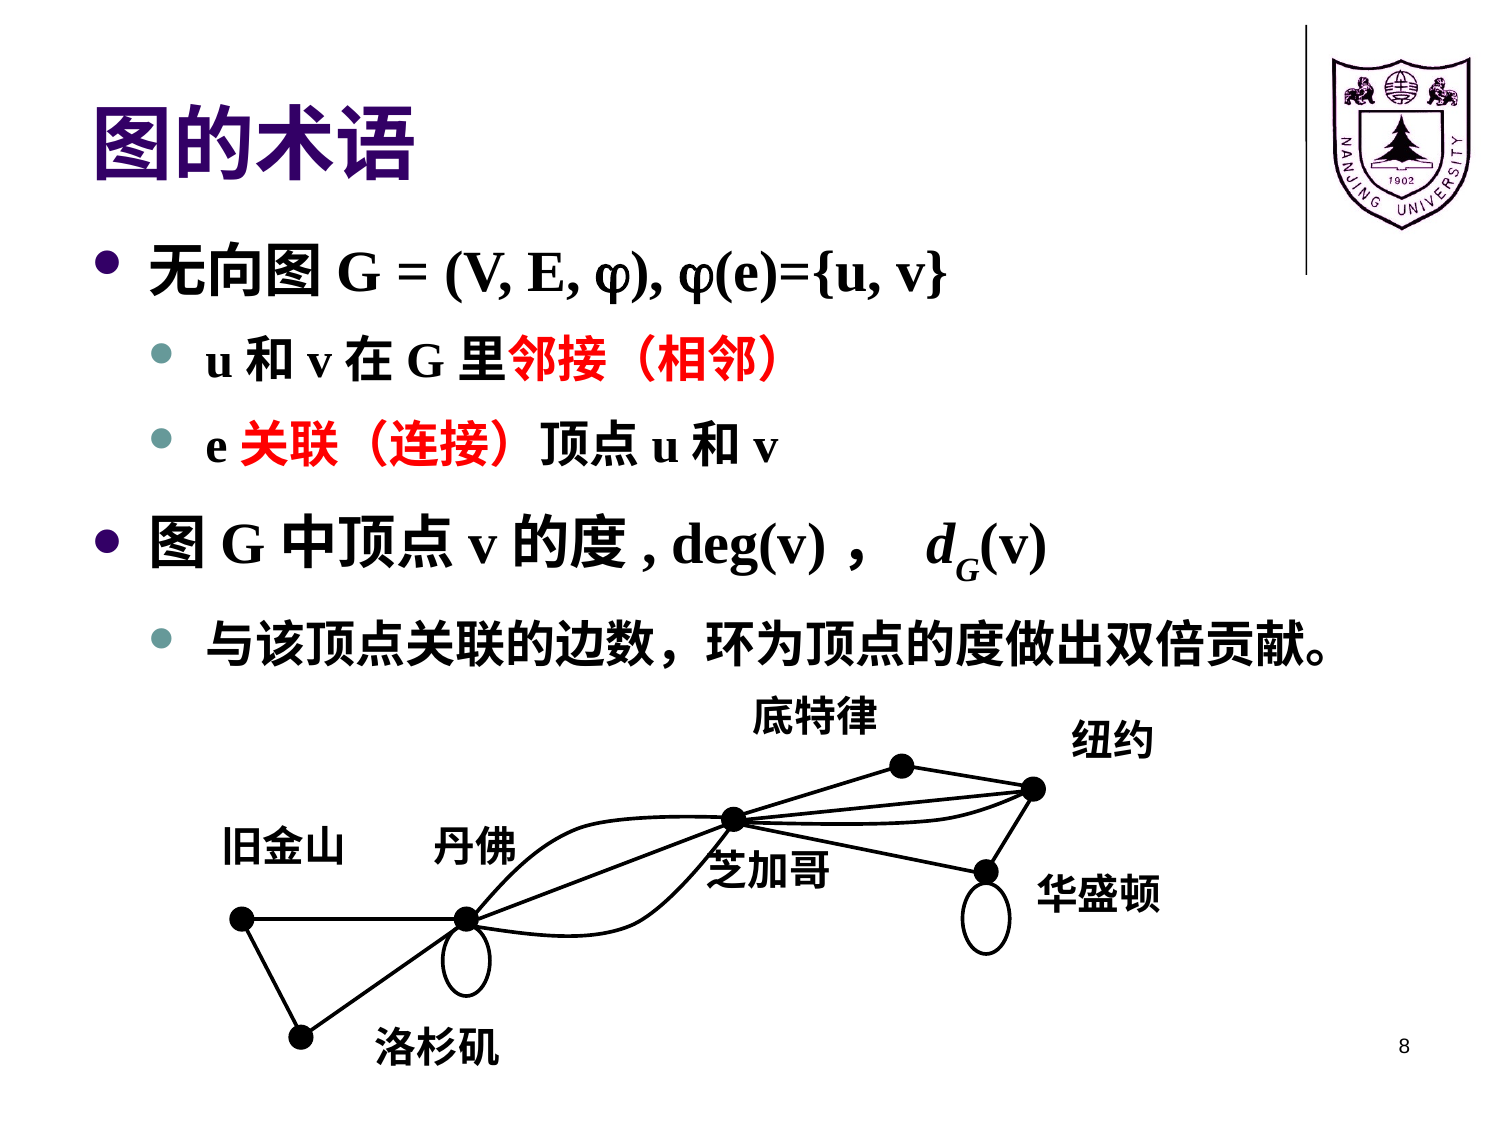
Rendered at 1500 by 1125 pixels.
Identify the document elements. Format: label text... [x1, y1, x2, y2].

slide_number 8 [1225, 1024, 1426, 1101]
title 图的术语 [76, 54, 1315, 198]
list 无向图G = (V, E, ), (e)={u, v} u和v在G里邻接（相邻） e关联（连接）顶点u和v 图G中顶点v的度, deg(v)， dG(v) 与该顶点关联的边数，环为顶点的度做出双倍贡献。 [76, 208, 1402, 657]
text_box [206, 682, 1223, 1097]
picture [1328, 51, 1481, 235]
